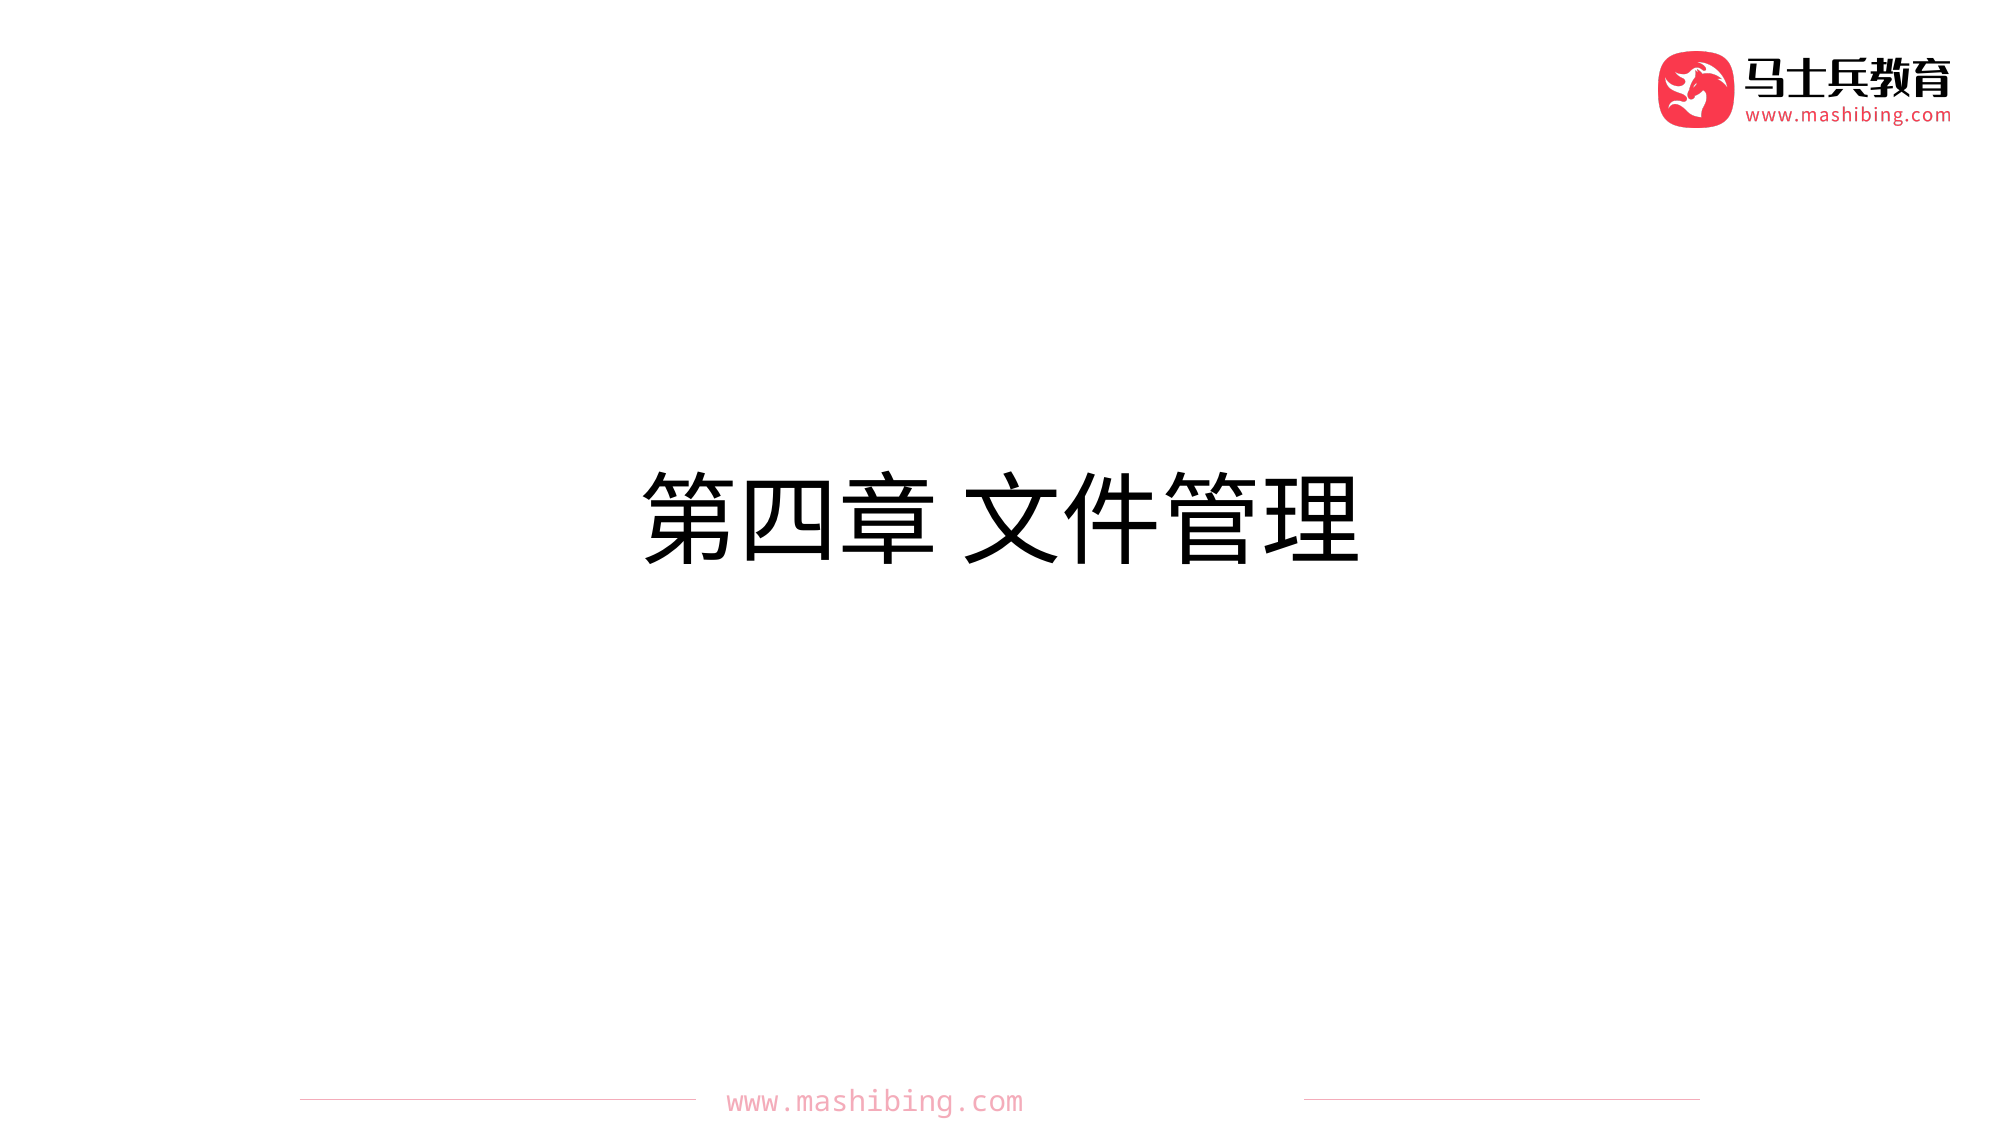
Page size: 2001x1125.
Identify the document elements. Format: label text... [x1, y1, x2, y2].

title 第四章 文件管理 [137, 170, 1863, 586]
picture [1658, 51, 1950, 128]
